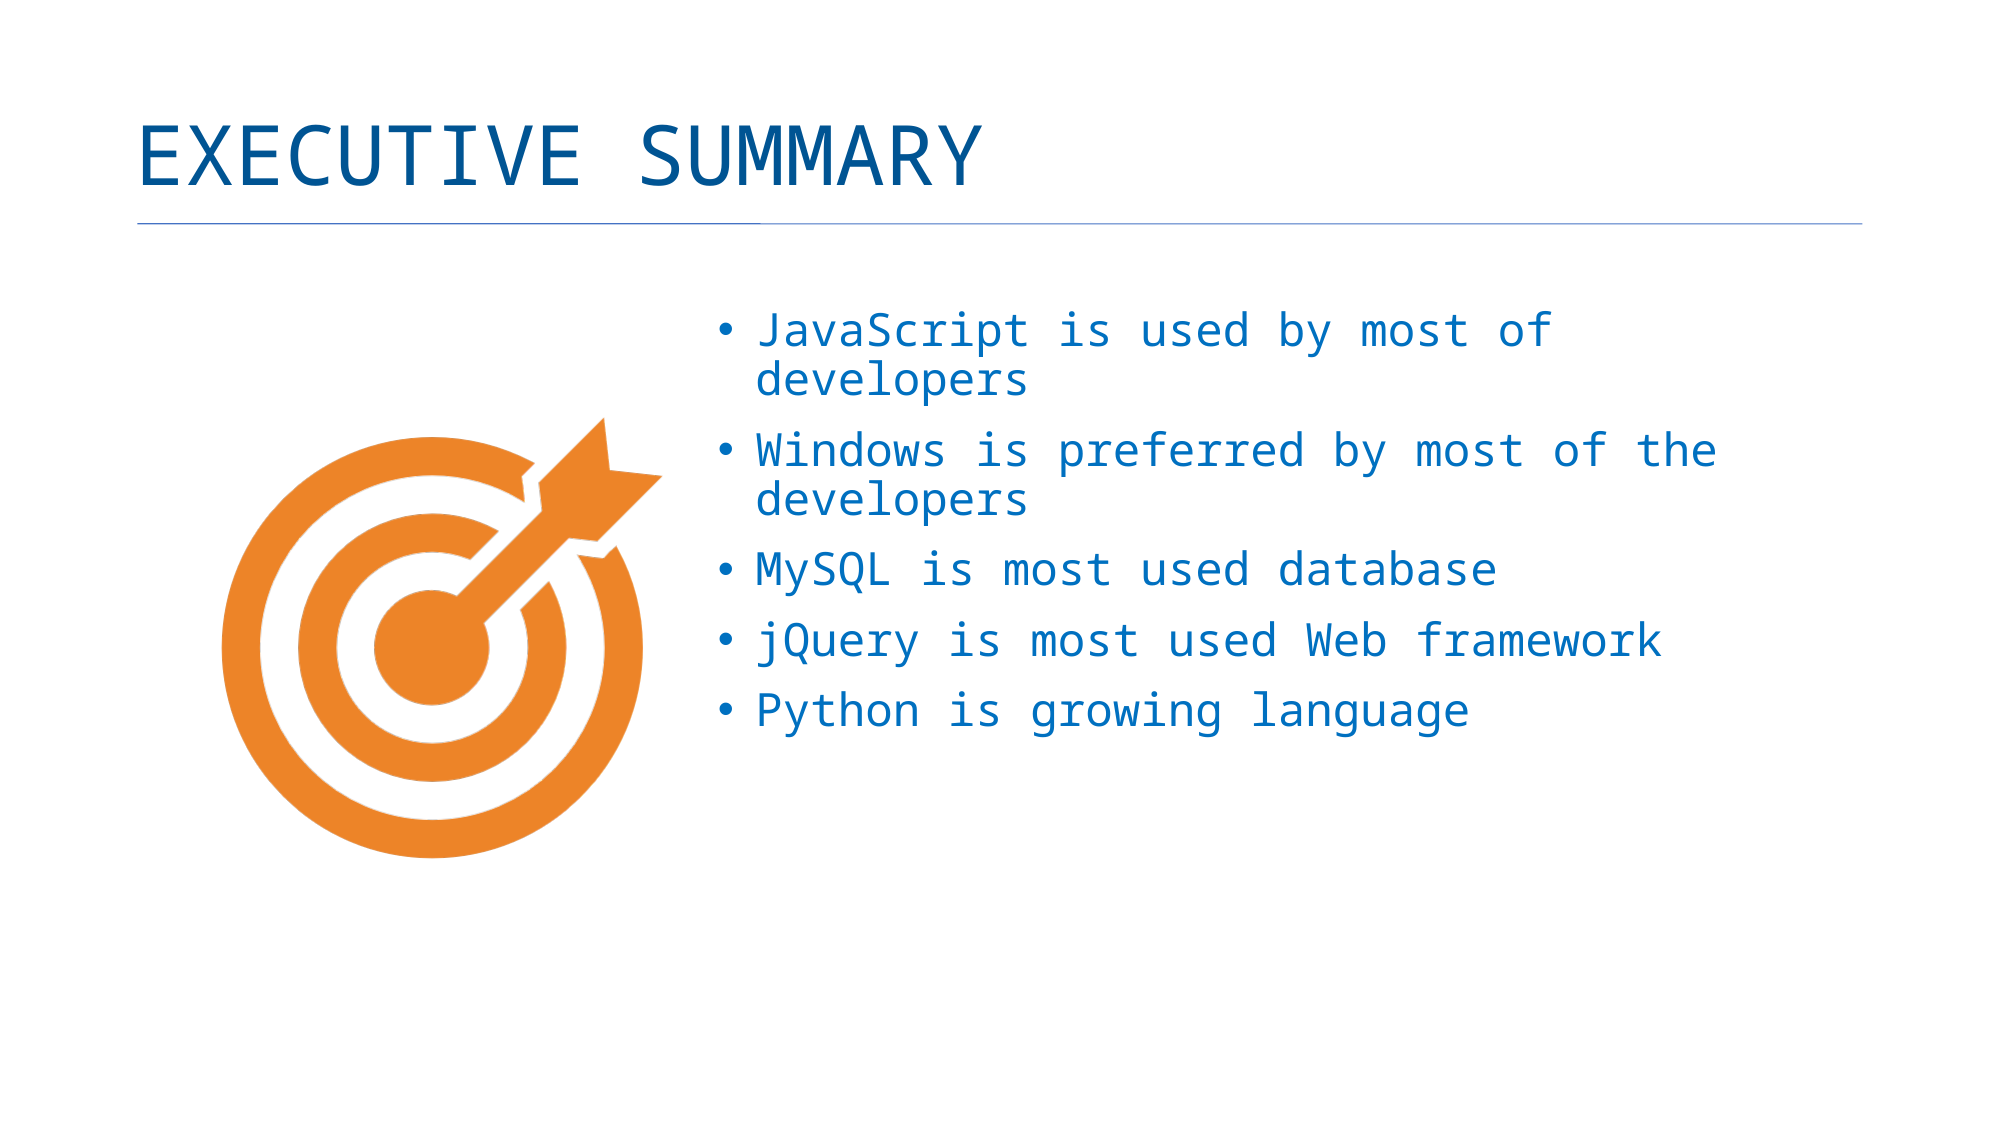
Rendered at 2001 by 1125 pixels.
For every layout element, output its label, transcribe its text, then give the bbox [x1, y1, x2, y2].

picture [178, 377, 703, 902]
title EXECUTIVE SUMMARY [120, 50, 1526, 268]
list JavaScript is used by most of developers Windows is preferred by most of the developers MySQL is most used database jQuery is most used Web framework Python is growing language [702, 299, 1863, 1032]
